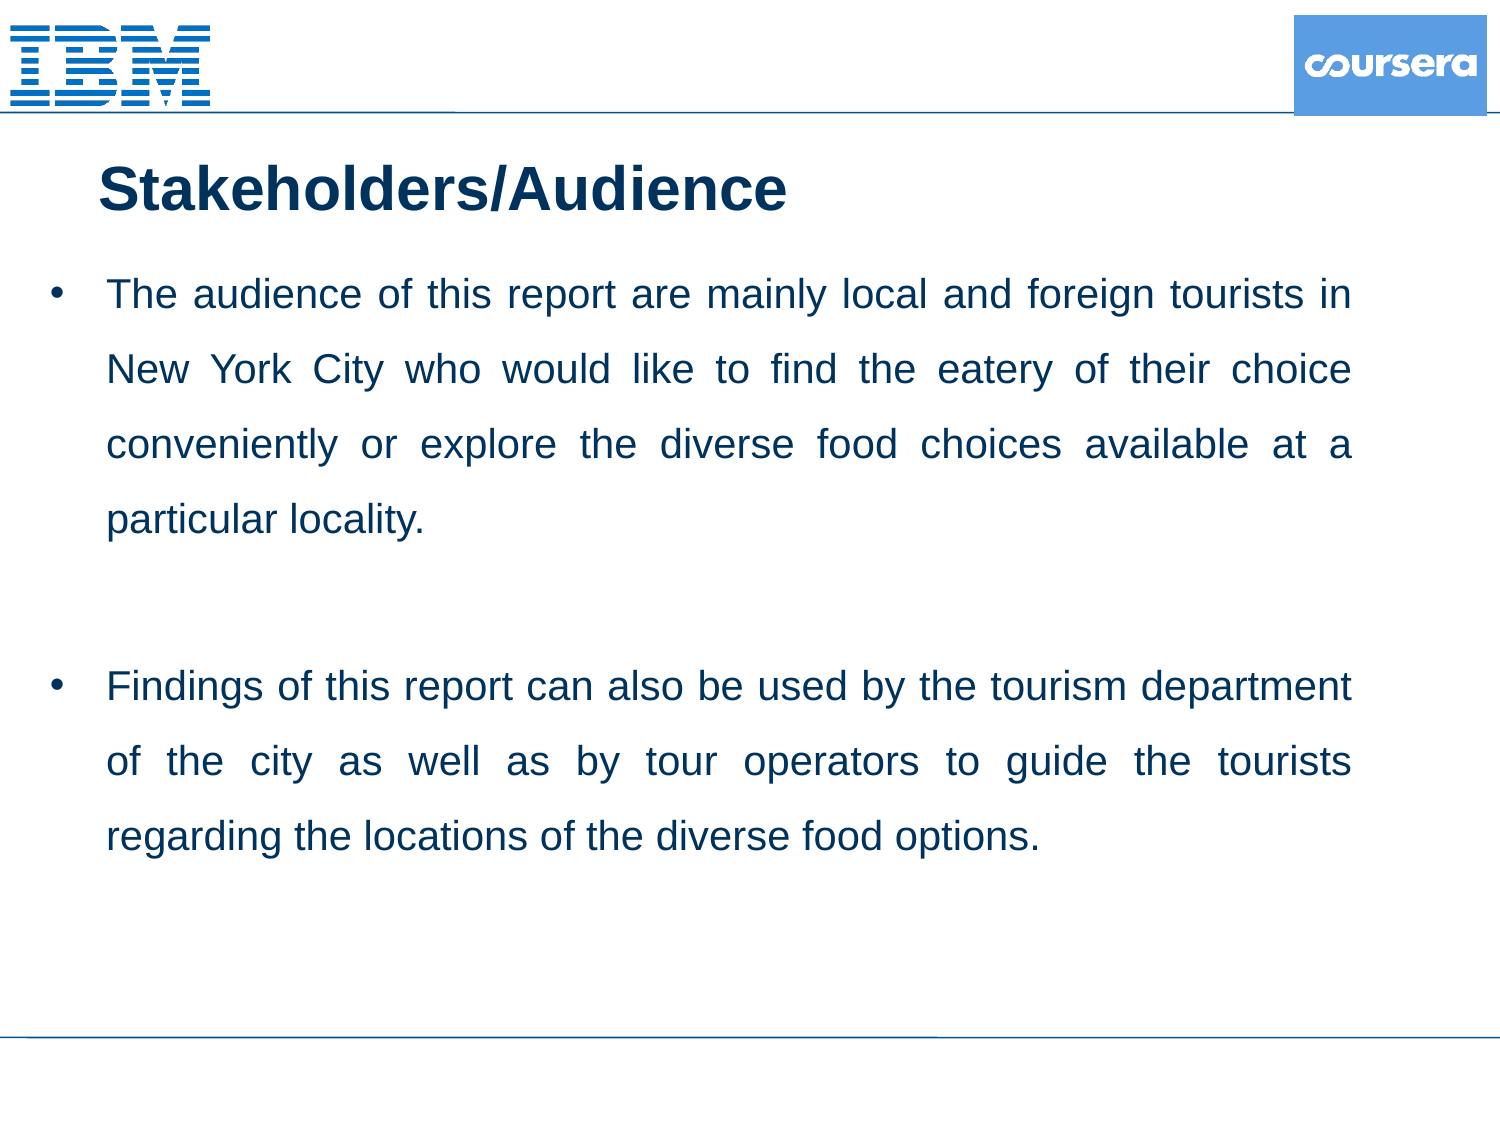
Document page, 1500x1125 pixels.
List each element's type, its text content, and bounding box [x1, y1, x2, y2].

picture [1294, 14, 1487, 116]
picture [0, 14, 221, 116]
title Stakeholders/Audience [83, 197, 1417, 411]
subtitle The audience of this report are mainly local and foreign tourists in New York City who would like to find the eatery of their choice conveniently or explore the diverse food choices available at a particular locality. Findings of this report can also be used by the tourism department of the city as well as by tour operators to guide the tourists regarding the locations of the diverse food options. [34, 234, 1369, 983]
